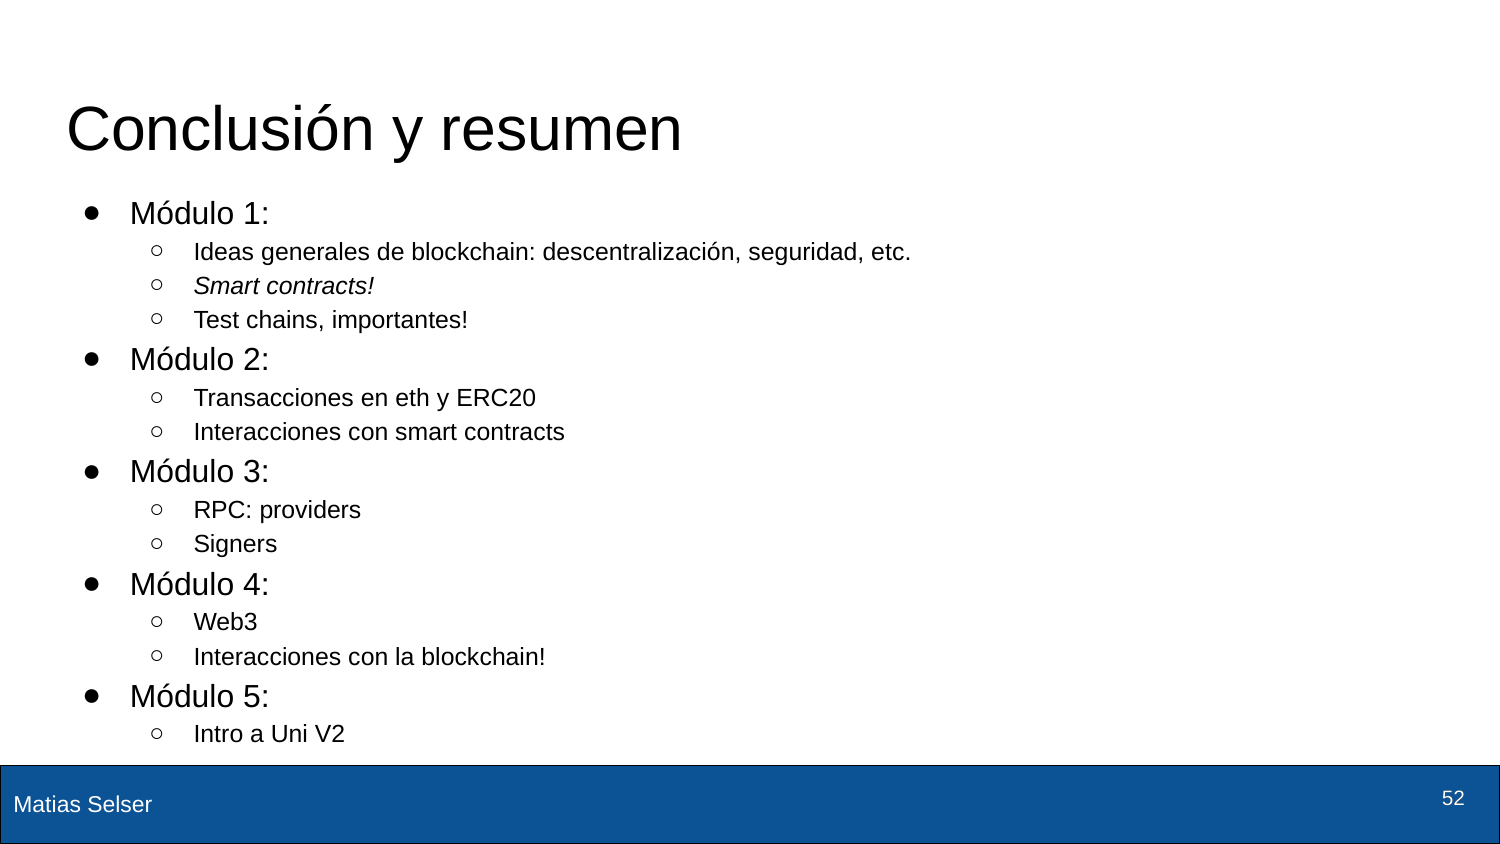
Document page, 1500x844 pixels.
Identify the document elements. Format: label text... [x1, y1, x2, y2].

list Módulo 1: Ideas generales de blockchain: descentralización, seguridad, etc. Smart contracts! Test chains, importantes! Módulo 2: Transacciones en eth y ERC20 Interacciones con smart contracts Módulo 3: RPC: providers Signers Módulo 4: Web3 Interacciones con la blockchain! Módulo 5: Intro a Uni V2 [51, 171, 1480, 765]
slide_number ‹#› [1389, 765, 1480, 830]
title Conclusión y resumen [51, 72, 1449, 167]
